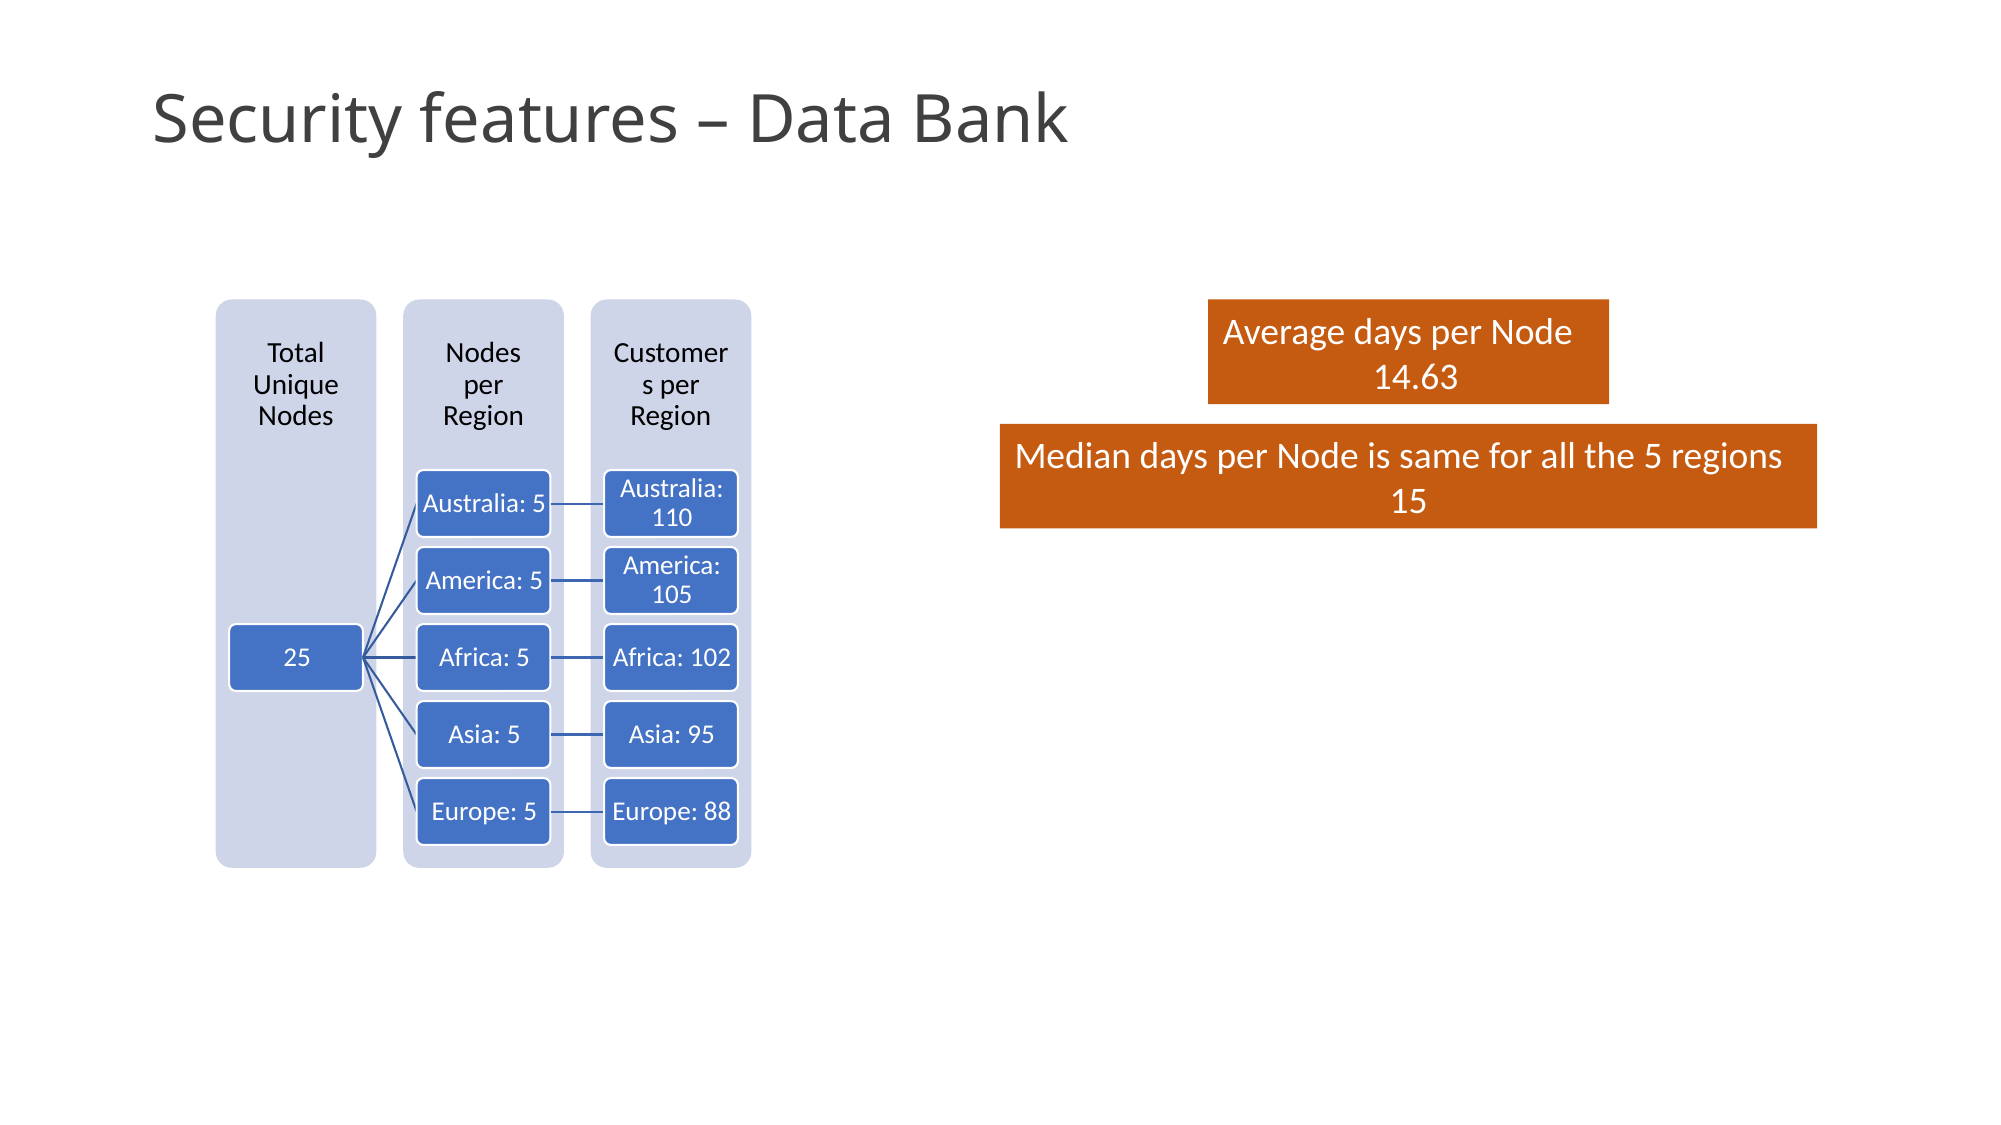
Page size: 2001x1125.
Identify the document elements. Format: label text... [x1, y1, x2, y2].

title Security features – Data Bank [137, 59, 1863, 183]
text_box Average days per Node 14.63 [1208, 299, 1610, 405]
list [137, 299, 830, 868]
text_box Median days per Node is same for all the 5 regions 15 [999, 423, 1818, 529]
